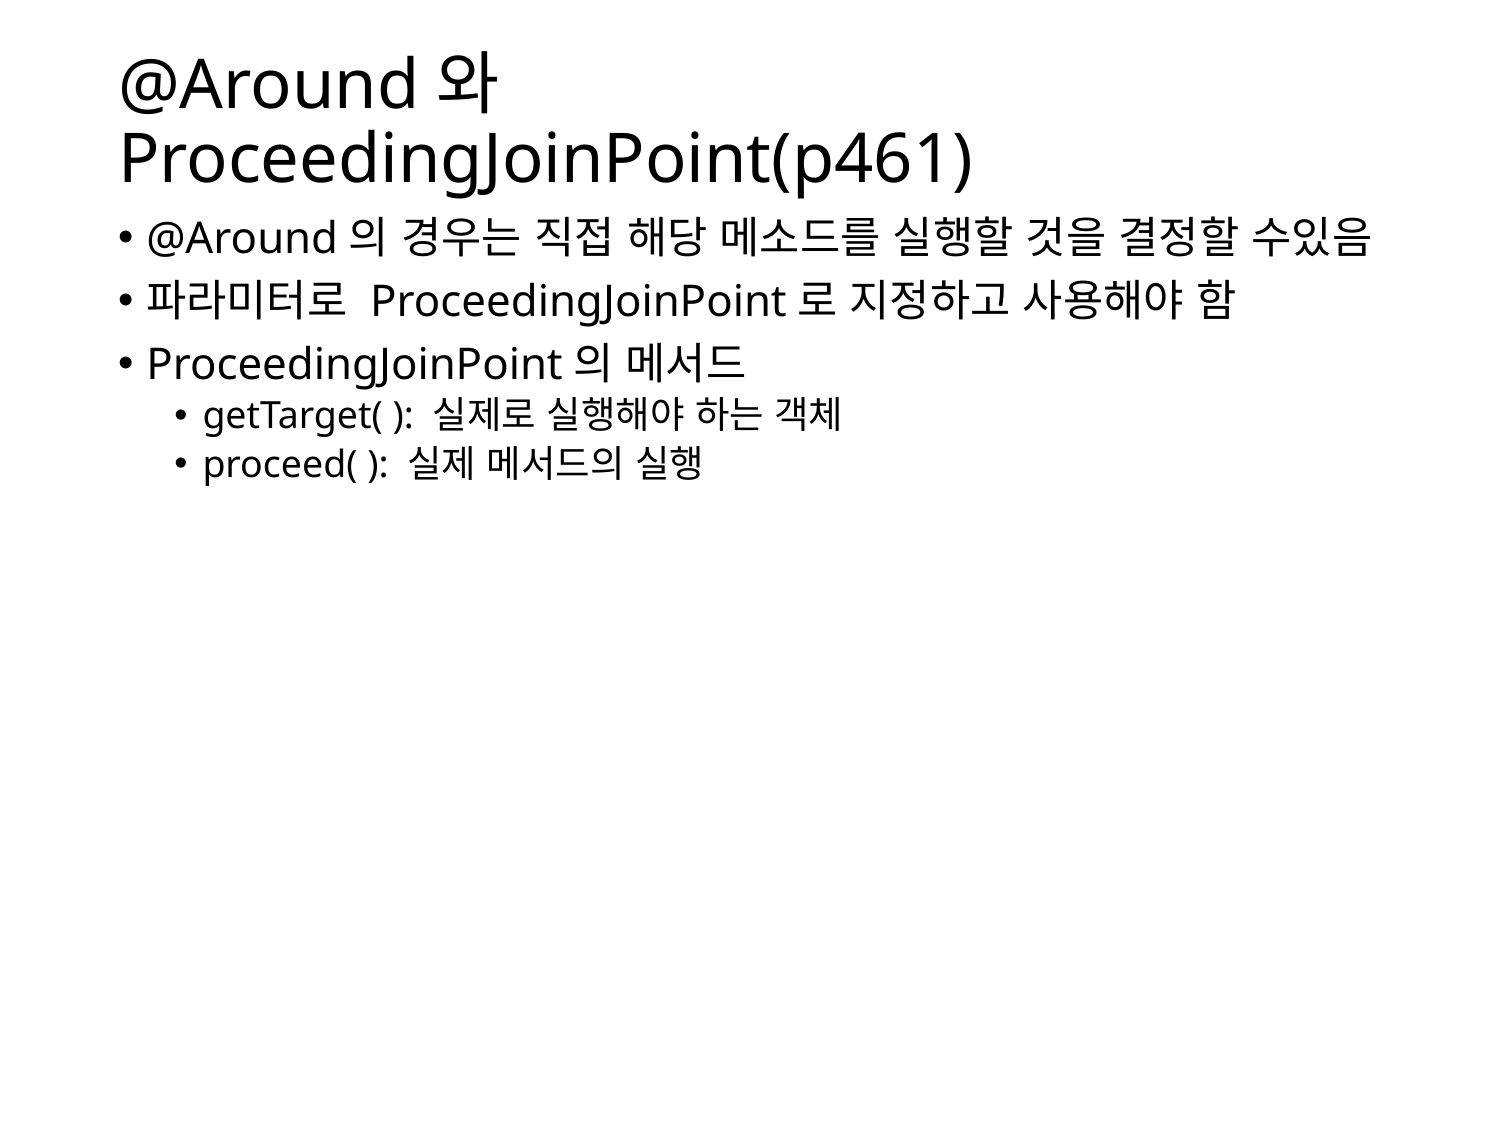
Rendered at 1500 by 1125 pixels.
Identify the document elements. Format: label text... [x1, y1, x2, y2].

list @Around의 경우는 직접 해당 메소드를 실행할 것을 결정할 수있음 파라미터로 ProceedingJoinPoint로 지정하고 사용해야 함 ProceedingJoinPoint의 메서드 getTarget( ): 실제로 실행해야 하는 객체 proceed( ): 실제 메서드의 실행 [103, 208, 1397, 1014]
title @Around와 ProceedingJoinPoint(p461) [103, 59, 1397, 188]
